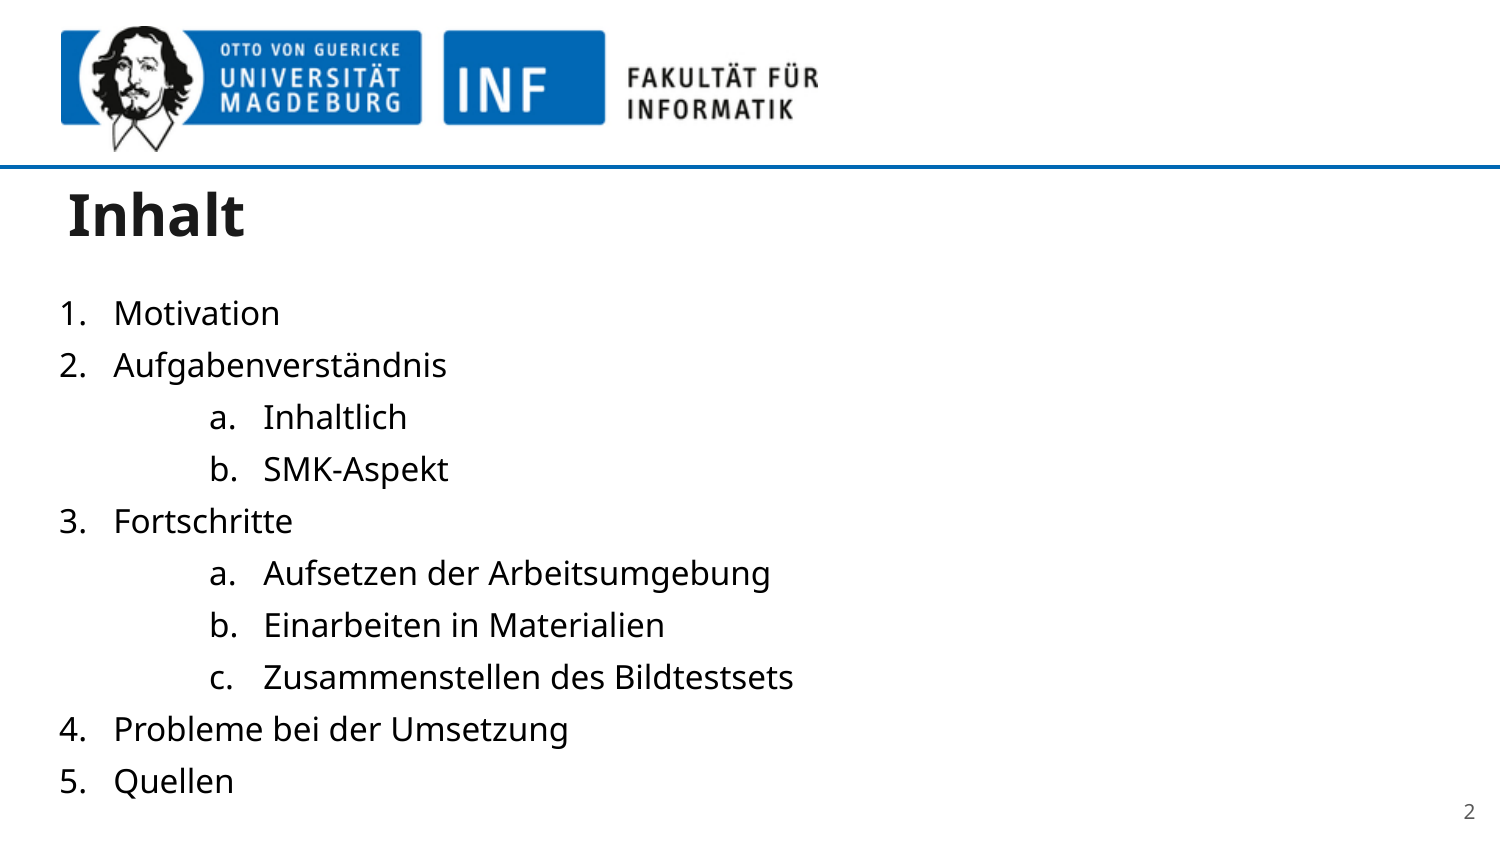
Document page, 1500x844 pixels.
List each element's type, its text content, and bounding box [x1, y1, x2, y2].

slide_number ‹#› [1400, 779, 1491, 844]
title Inhalt [53, 176, 662, 268]
picture [60, 26, 818, 152]
list Motivation Aufgabenverständnis Inhaltlich SMK-Aspekt Fortschritte Aufsetzen der Arbeitsumgebung Einarbeiten in Materialien Zusammenstellen des Bildtestsets Probleme bei der Umsetzung Quellen [23, 268, 1437, 844]
title Inhalt [53, 159, 662, 166]
